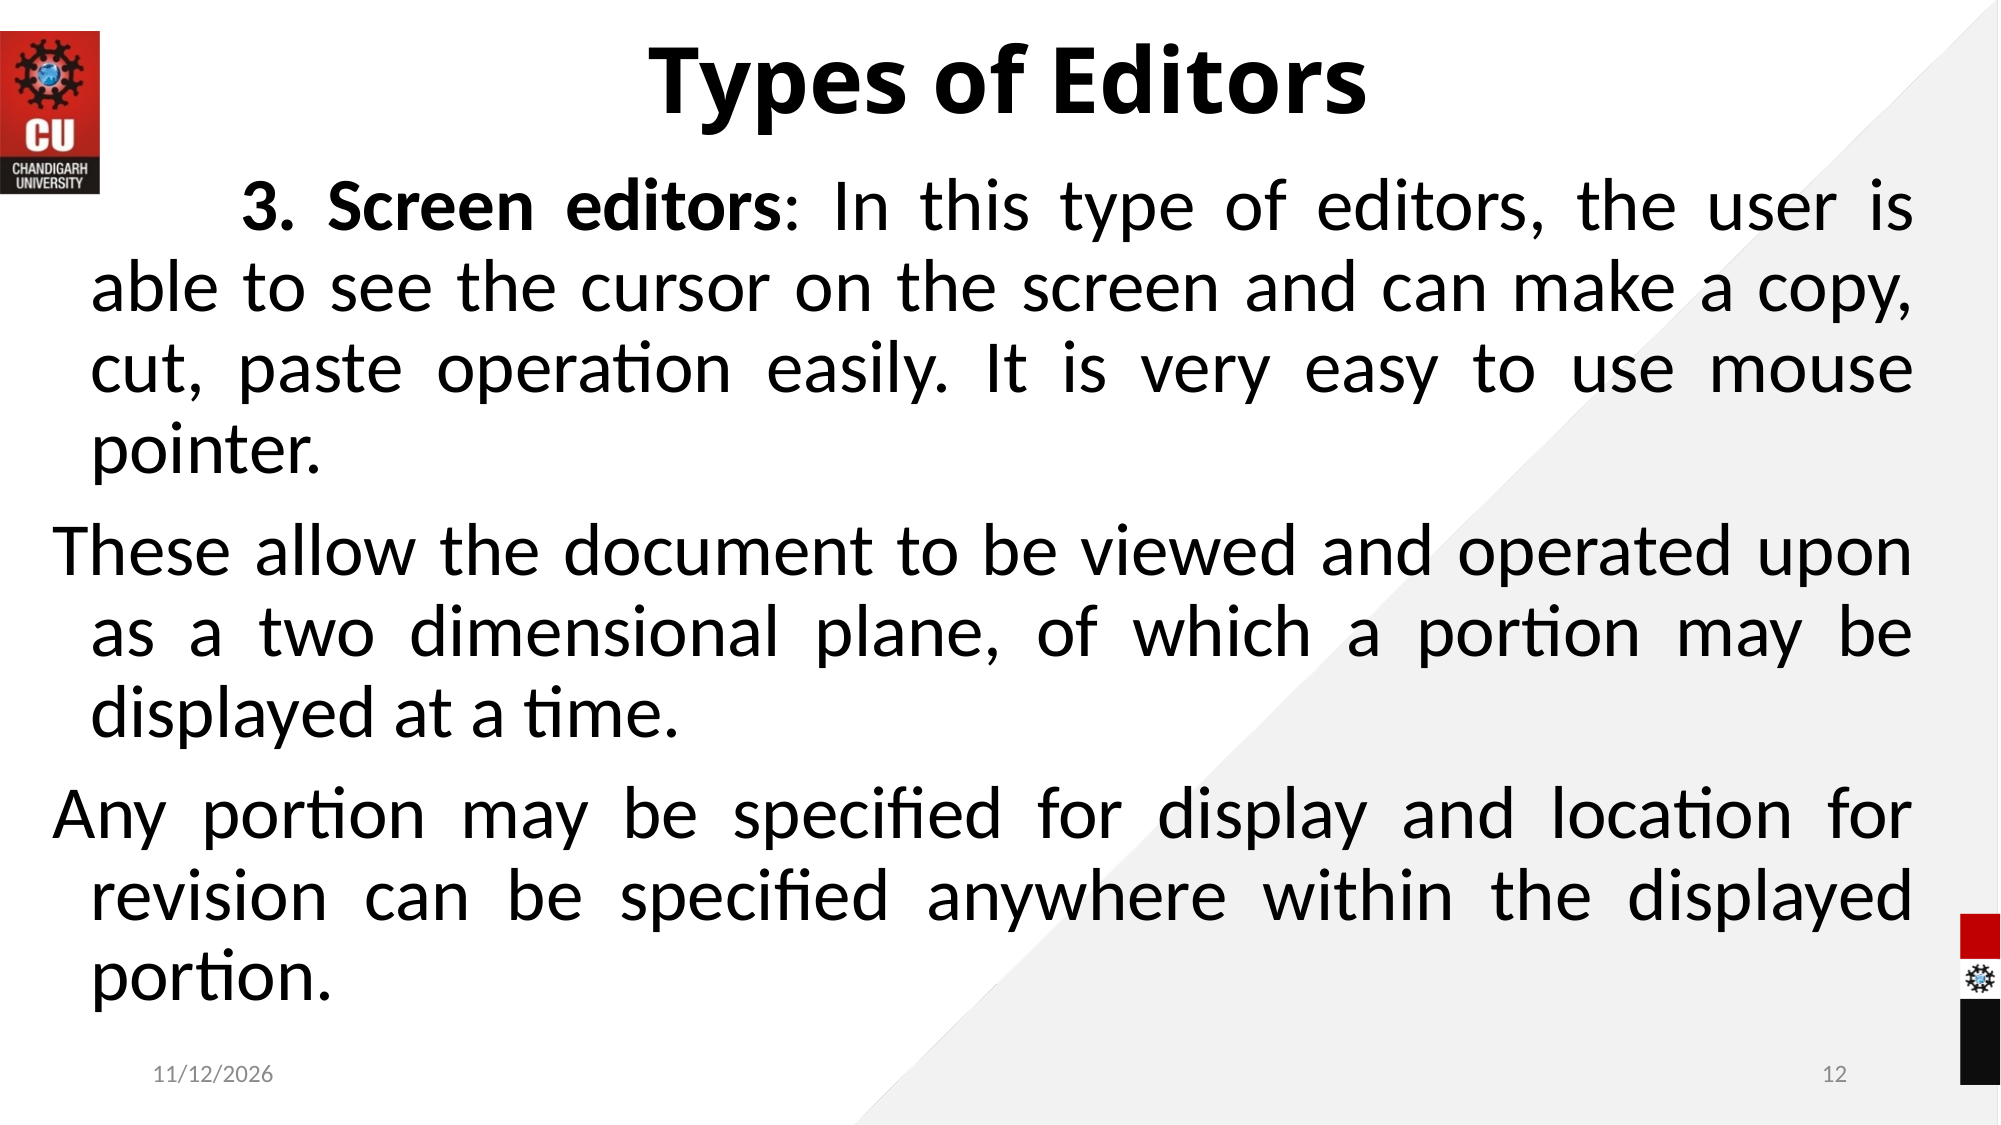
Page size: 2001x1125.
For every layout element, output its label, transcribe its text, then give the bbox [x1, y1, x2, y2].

title Types of Editors [158, 0, 1884, 158]
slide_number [137, 1042, 588, 1103]
picture [0, 0, 2001, 1125]
slide_number 12 [1412, 1042, 1863, 1103]
list 3. Screen editors: In this type of editors, the user is able to see the cursor on the screen and can make a copy, cut, paste operation easily. It is very easy to use mouse pointer. These allow the document to be viewed and operated upon as a two dimensional plane, of which a portion may be displayed at a time. Any portion may be specified for display and location for revision can be specified anywhere within the displayed portion. [37, 158, 1932, 1080]
